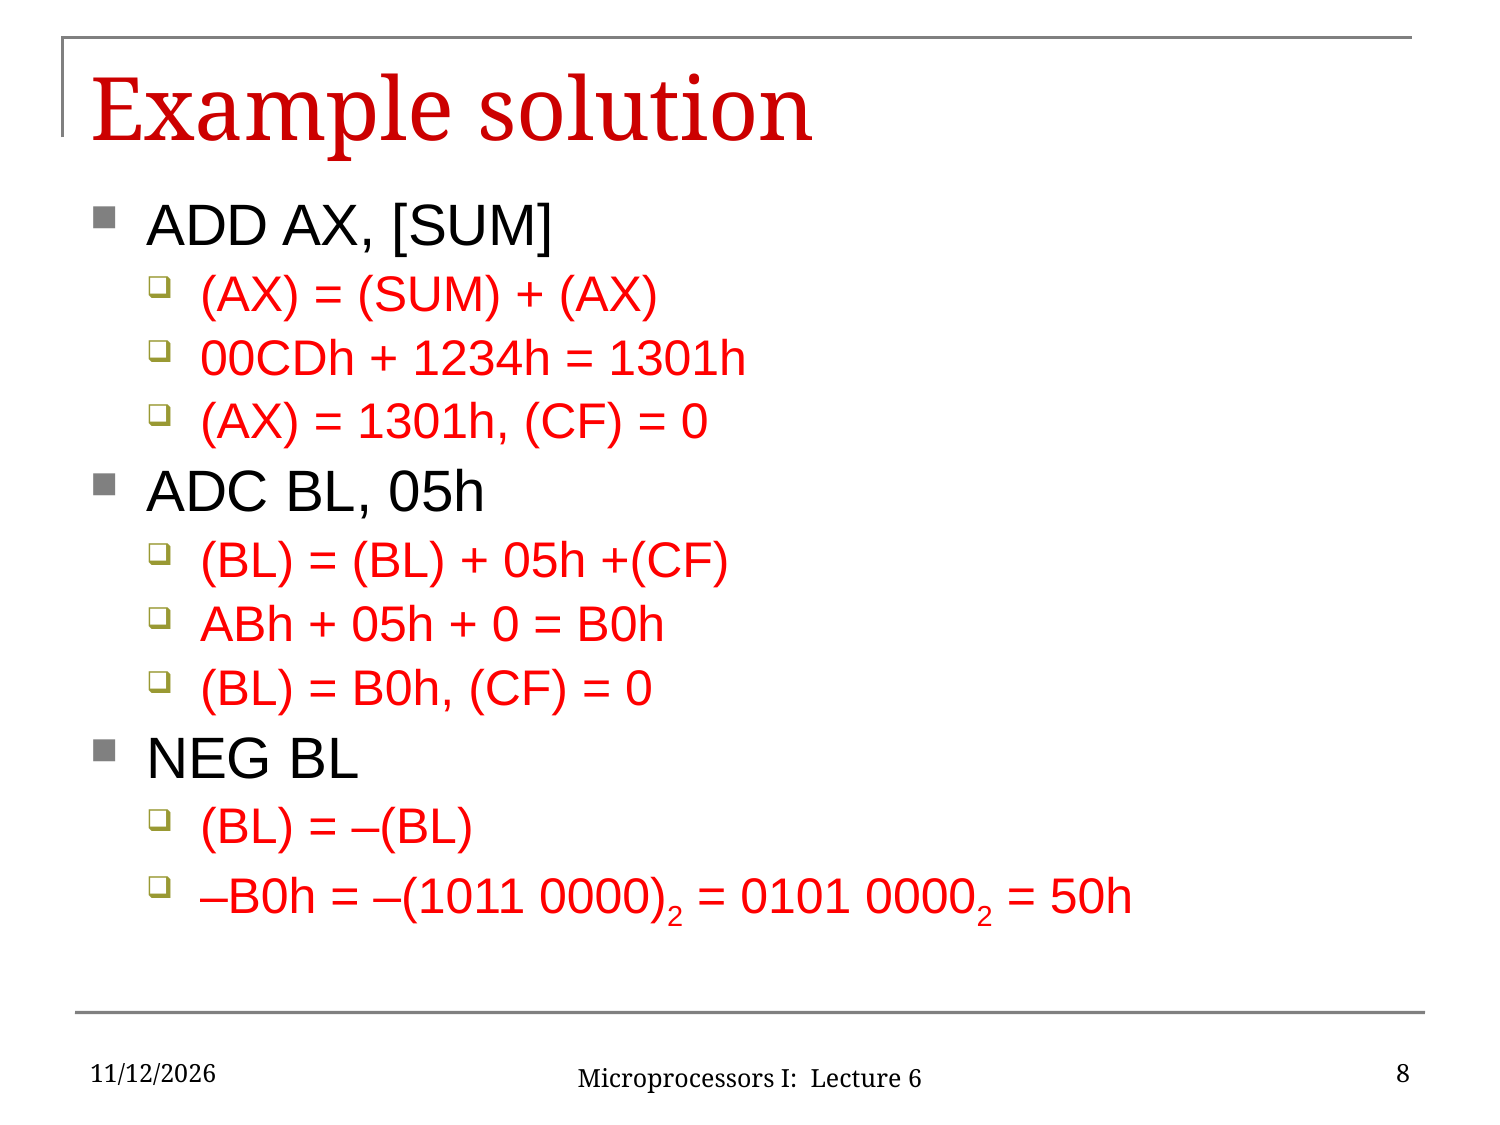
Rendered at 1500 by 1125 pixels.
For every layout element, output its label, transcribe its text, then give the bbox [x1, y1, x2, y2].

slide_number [74, 1023, 426, 1100]
title Example solution [75, 45, 1425, 163]
list ADD AX, [SUM] (AX) = (SUM) + (AX) 00CDh + 1234h = 1301h (AX) = 1301h, (CF) = 0 ADC BL, 05h (BL) = (BL) + 05h +(CF) ABh + 05h + 0 = B0h (BL) = B0h, (CF) = 0 NEG BL (BL) = –(BL) –B0h = –(1011 0000)2 = 0101 00002 = 50h [75, 187, 1425, 1006]
footer Microprocessors I: Lecture 6 [512, 1024, 988, 1101]
slide_number 8 [1074, 1023, 1426, 1100]
